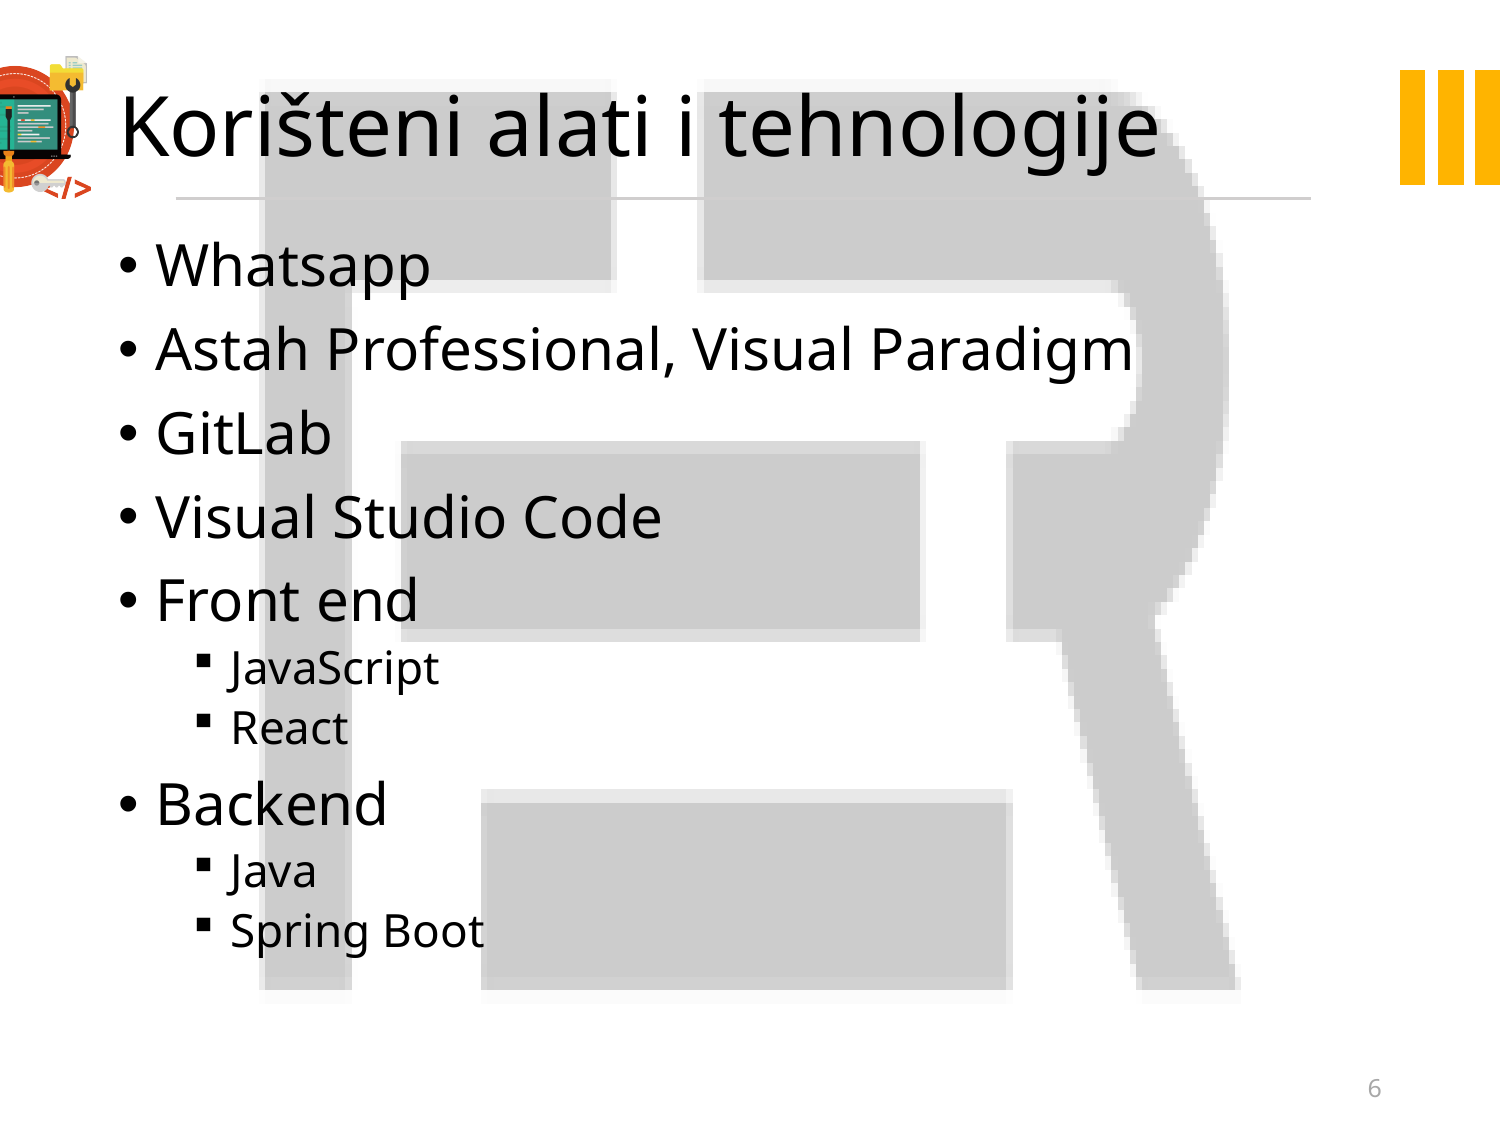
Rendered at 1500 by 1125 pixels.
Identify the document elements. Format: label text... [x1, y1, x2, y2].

picture [0, 56, 91, 199]
list Whatsapp Astah Professional, Visual Paradigm GitLab Visual Studio Code Front end JavaScript React Backend Java Spring Boot [103, 228, 1397, 1038]
slide_number 6 [1310, 1065, 1397, 1125]
title Korišteni alati i tehnologije [103, 59, 1397, 199]
